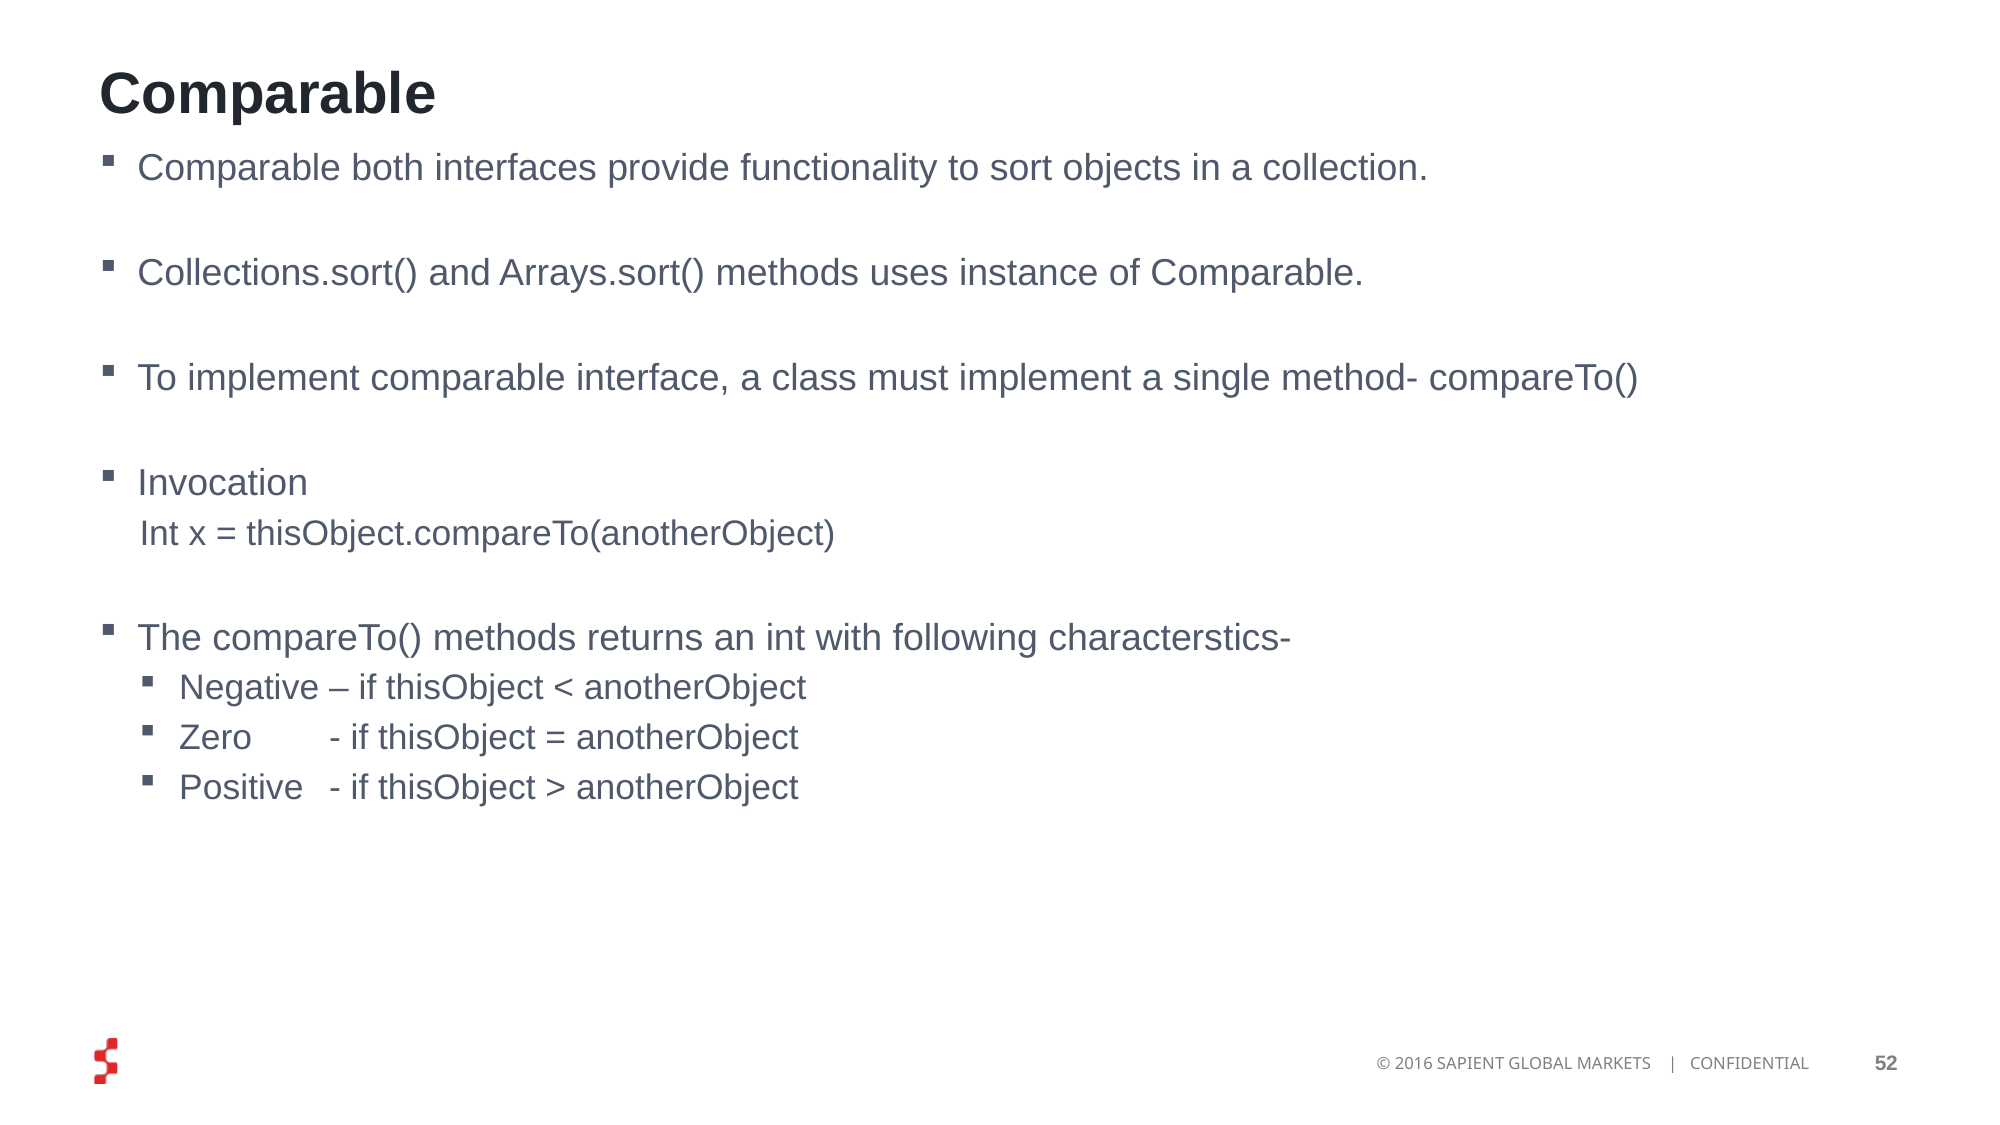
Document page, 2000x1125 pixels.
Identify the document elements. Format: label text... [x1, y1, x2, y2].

title Comparable [99, 47, 1900, 121]
list Comparable both interfaces provide functionality to sort objects in a collection. Collections.sort() and Arrays.sort() methods uses instance of Comparable. To implement comparable interface, a class must implement a single method- compareTo() Invocation Int x = thisObject.compareTo(anotherObject) The compareTo() methods returns an int with following characterstics- Negative – if thisObject < anotherObject Zero - if thisObject = anotherObject Positive - if thisObject > anotherObject [99, 142, 1893, 979]
